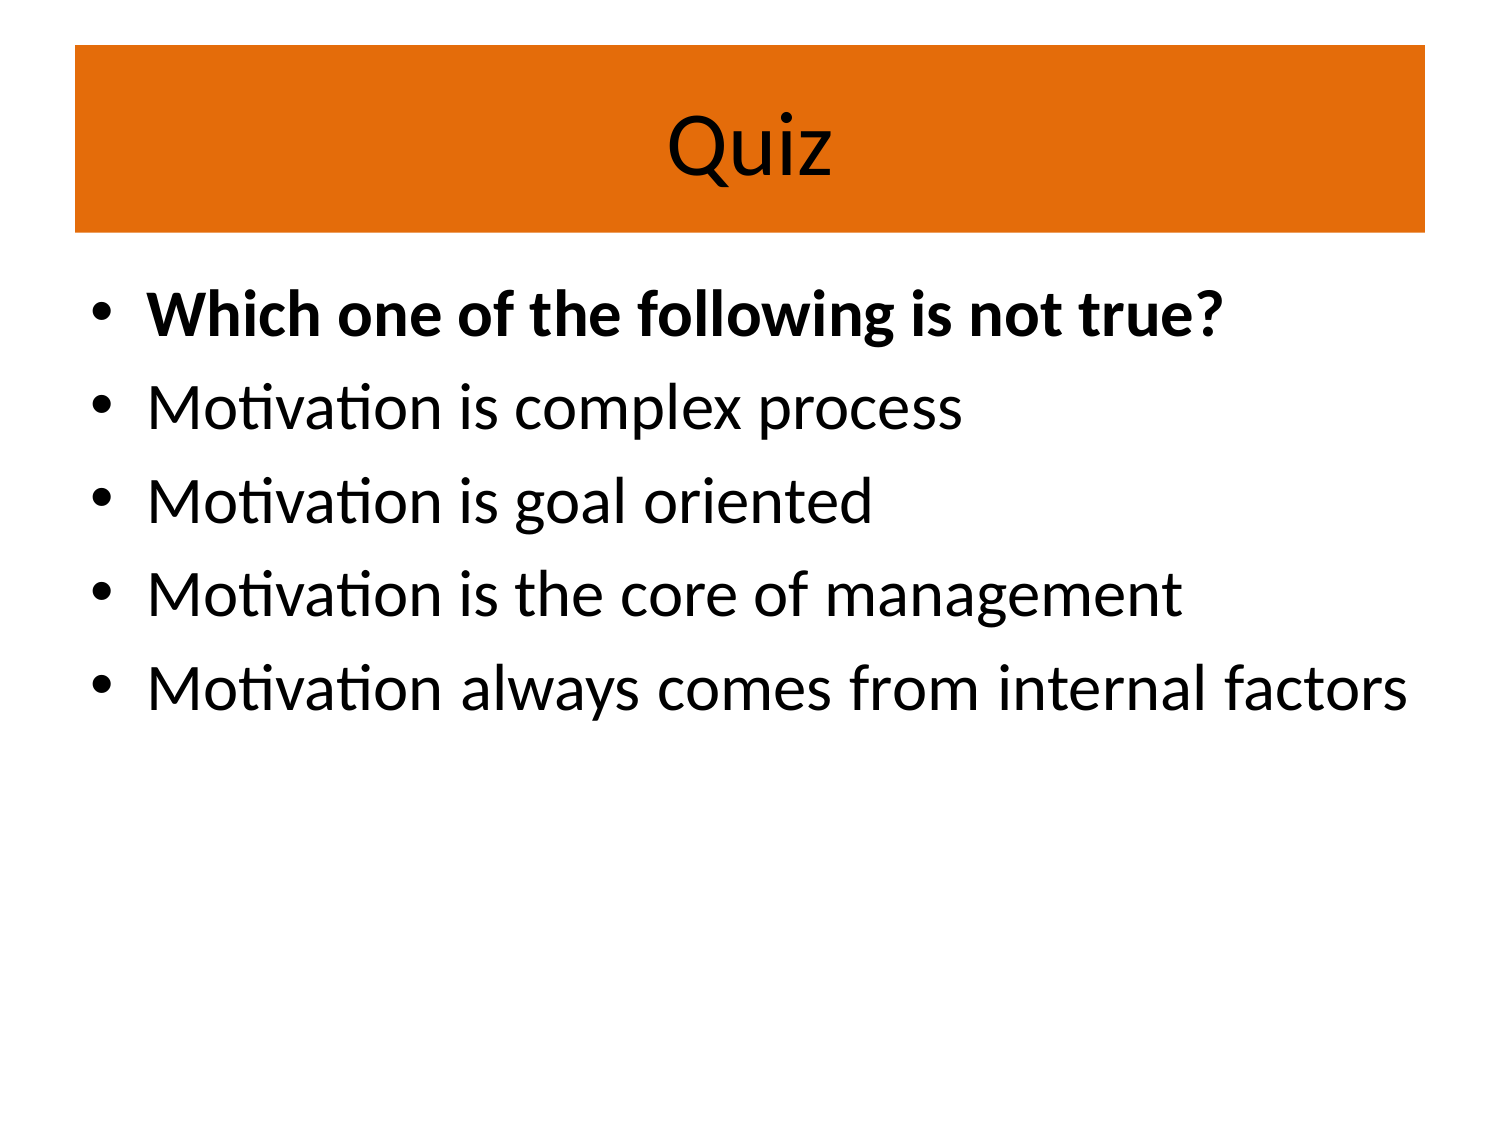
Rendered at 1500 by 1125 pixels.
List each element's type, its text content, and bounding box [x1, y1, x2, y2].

title Quiz [75, 45, 1425, 233]
list Which one of the following is not true? Motivation is complex process Motivation is goal oriented Motivation is the core of management Motivation always comes from internal factors [75, 262, 1425, 1005]
